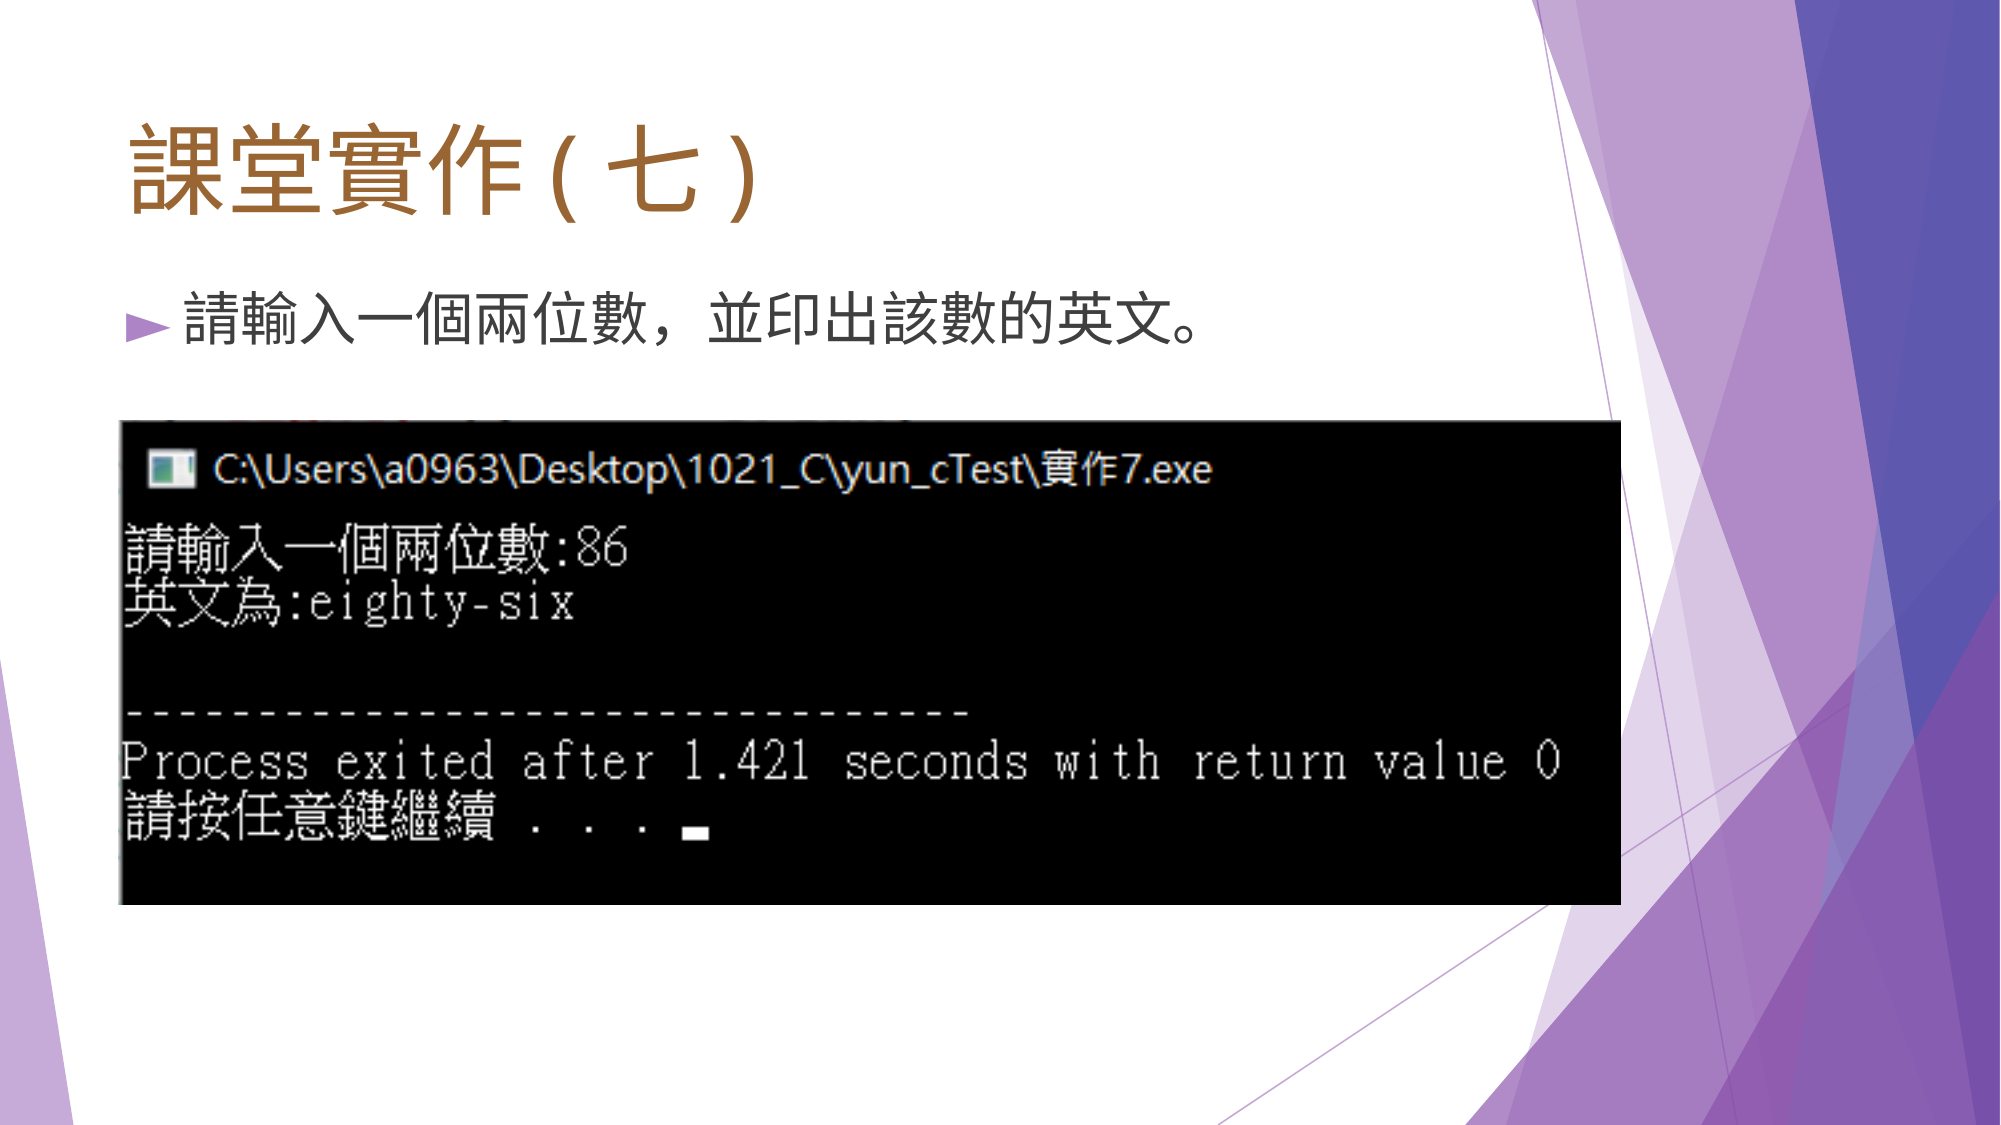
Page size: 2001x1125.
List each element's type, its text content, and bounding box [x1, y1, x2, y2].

picture [118, 419, 1621, 906]
title 課堂實作(七) [111, 99, 1612, 225]
list 請輸入一個兩位數，並印出該數的英文。 [111, 274, 1612, 1125]
